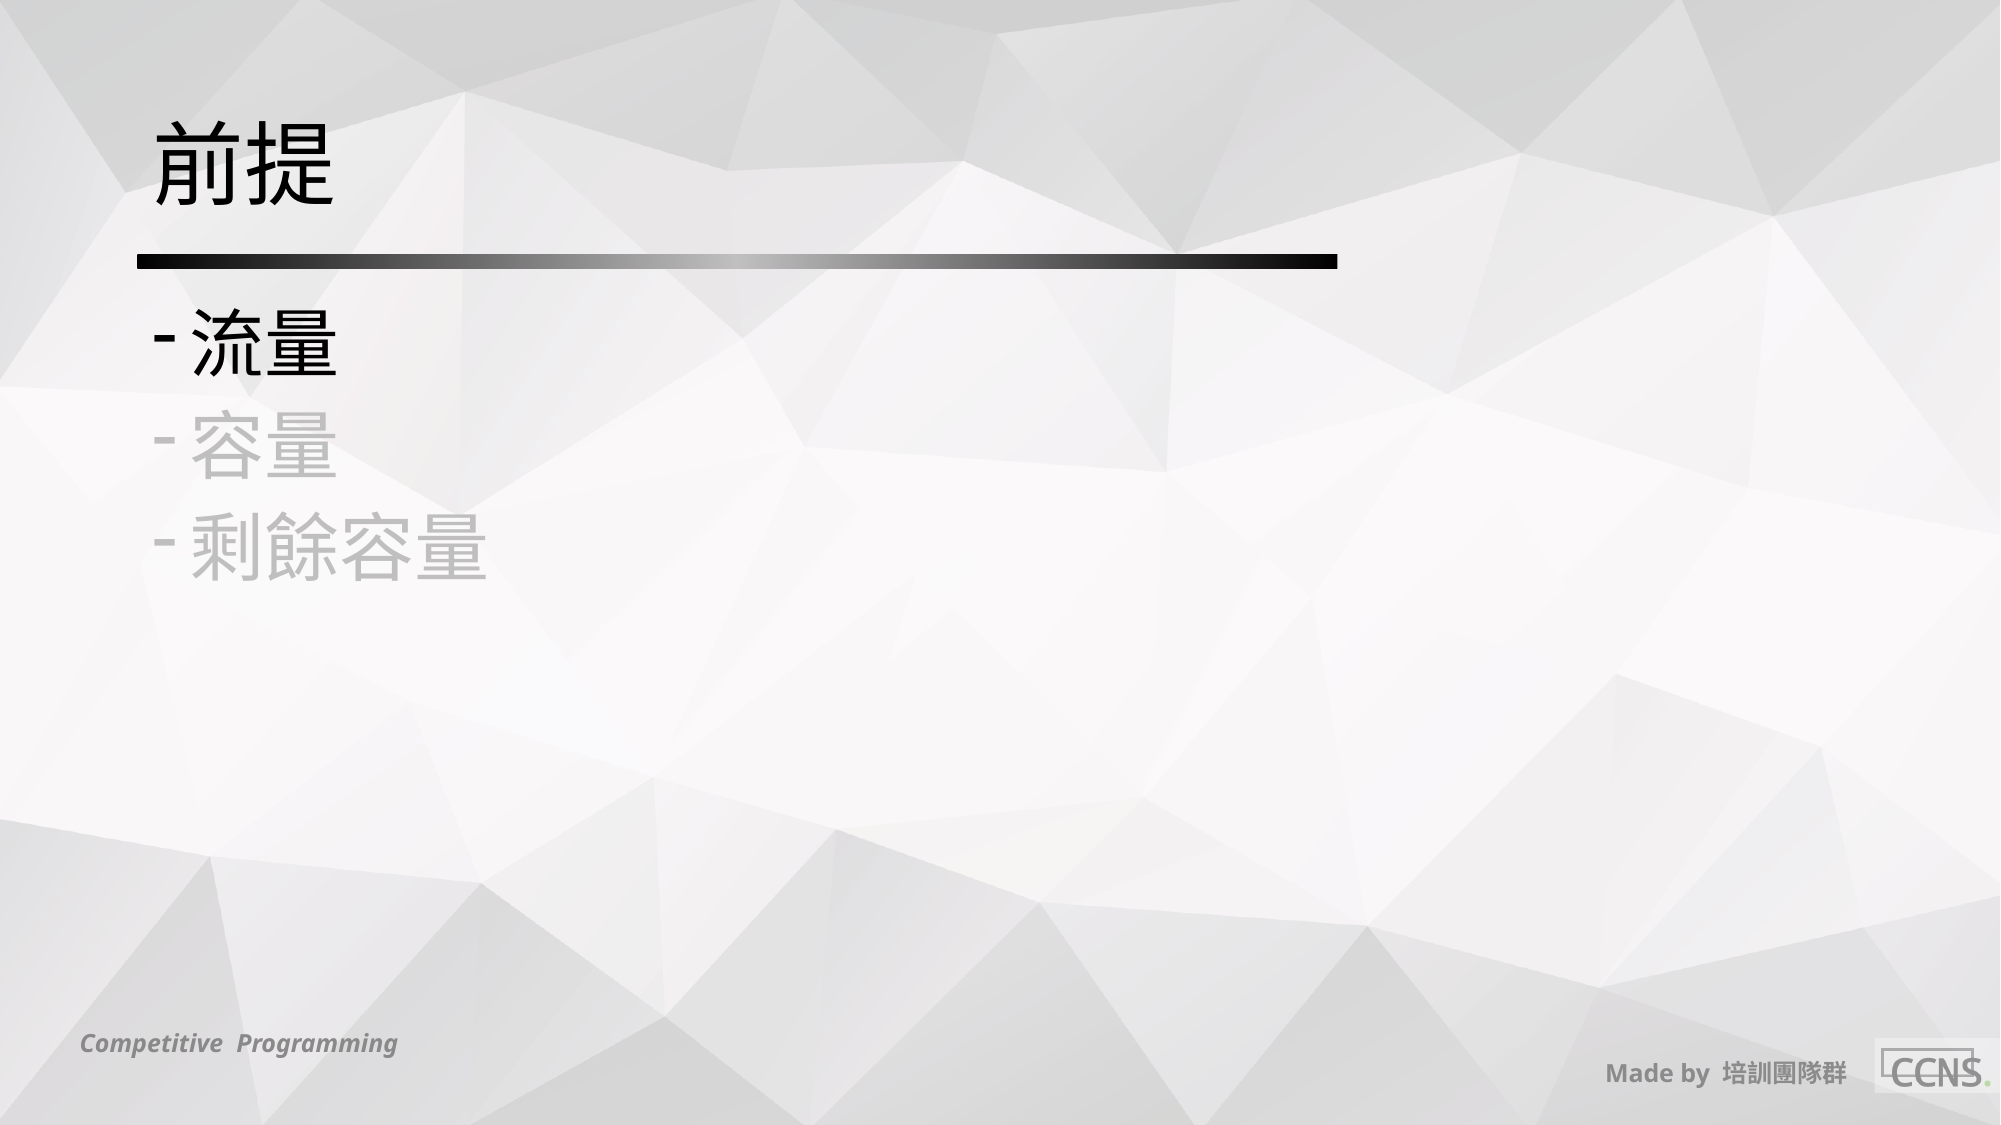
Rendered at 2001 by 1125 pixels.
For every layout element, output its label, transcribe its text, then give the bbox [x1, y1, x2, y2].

title 前提 [137, 59, 1863, 278]
picture [0, 0, 2000, 1125]
list 流量 容量 剩餘容量 [137, 299, 1863, 1014]
